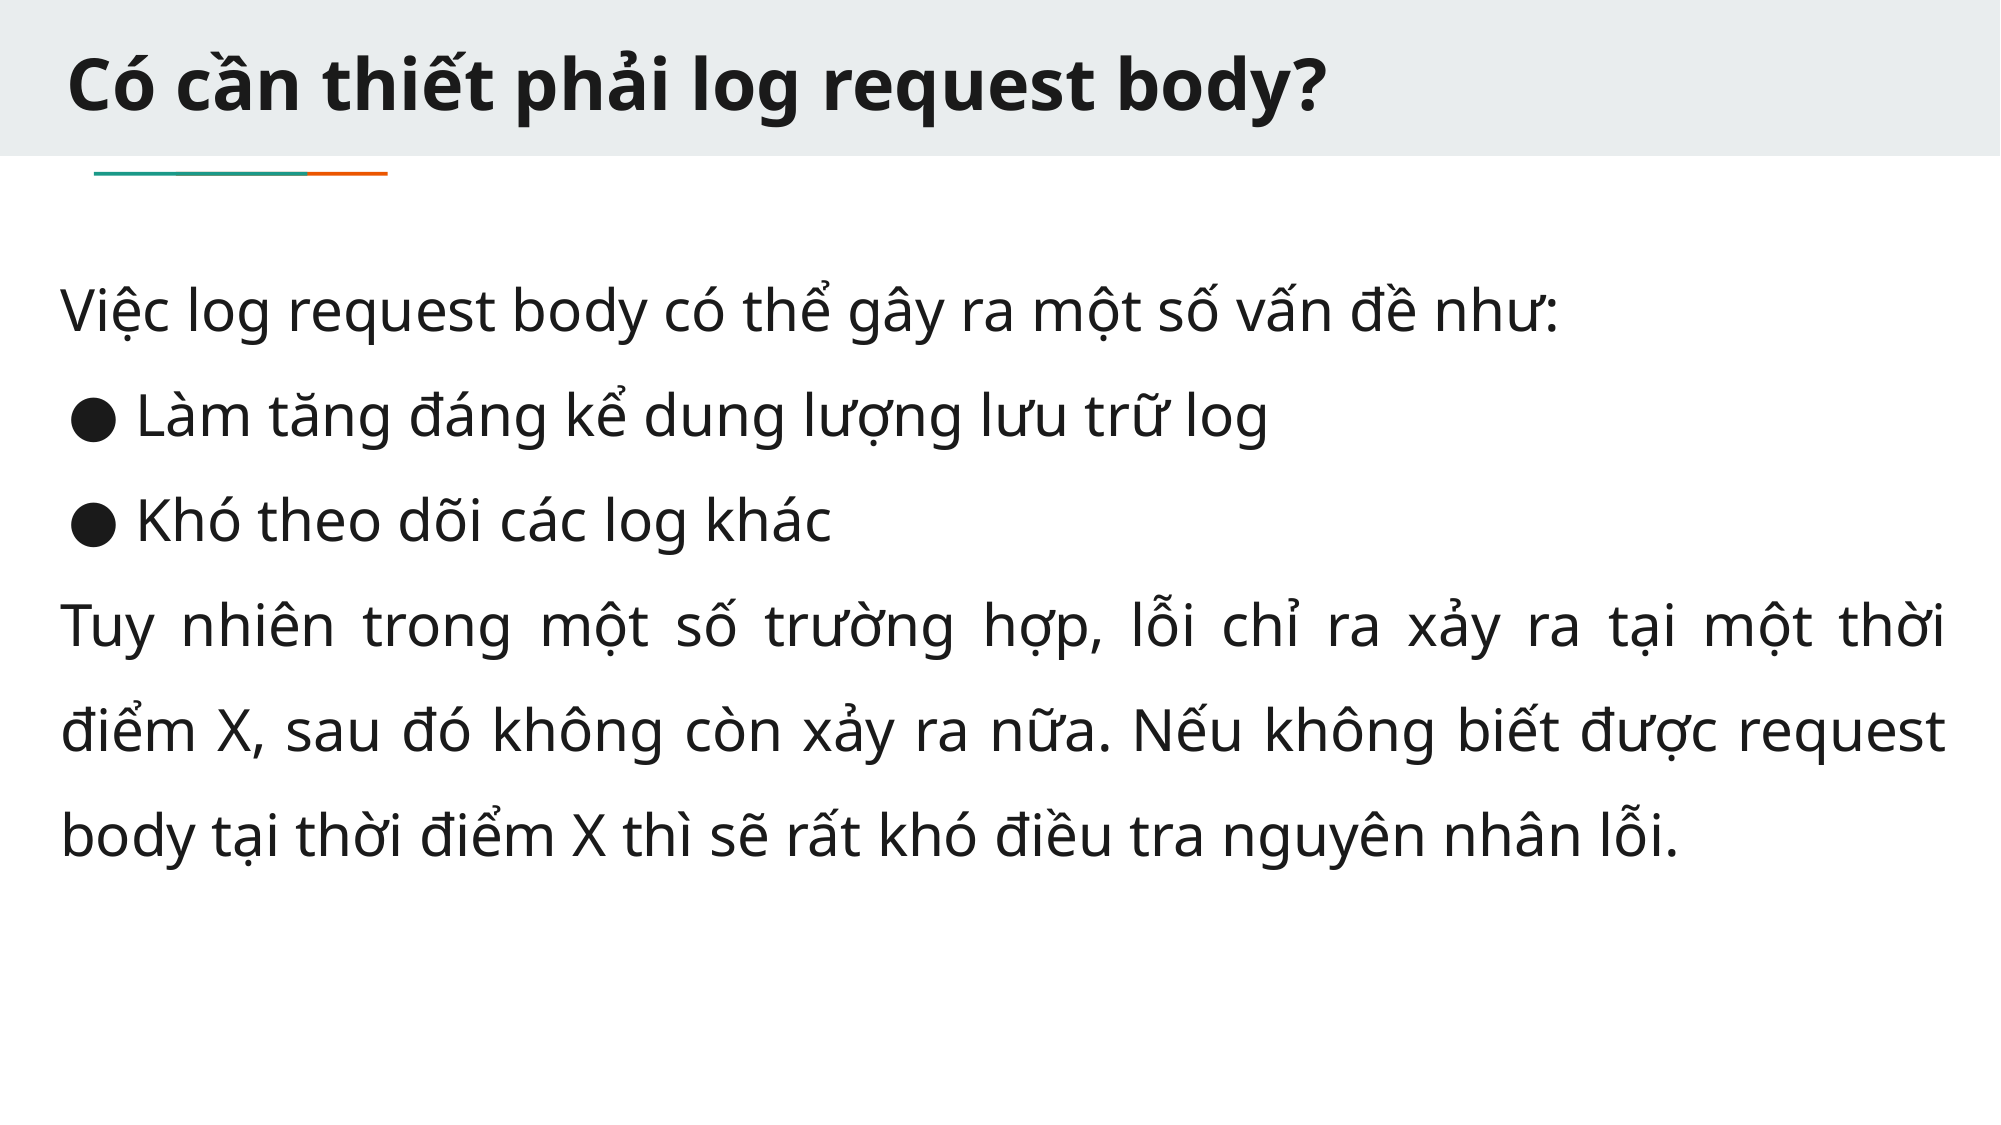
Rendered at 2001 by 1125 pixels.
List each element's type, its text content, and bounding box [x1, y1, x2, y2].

title Có cần thiết phải log request body? [51, 23, 1956, 141]
list Việc log request body có thể gây ra một số vấn đề như: Làm tăng đáng kể dung lượng lưu trữ log Khó theo dõi các log khác Tuy nhiên trong một số trường hợp, lỗi chỉ ra xảy ra tại một thời điểm X, sau đó không còn xảy ra nữa. Nếu không biết được request body tại thời điểm X thì sẽ rất khó điều tra nguyên nhân lỗi. [45, 223, 1963, 1075]
